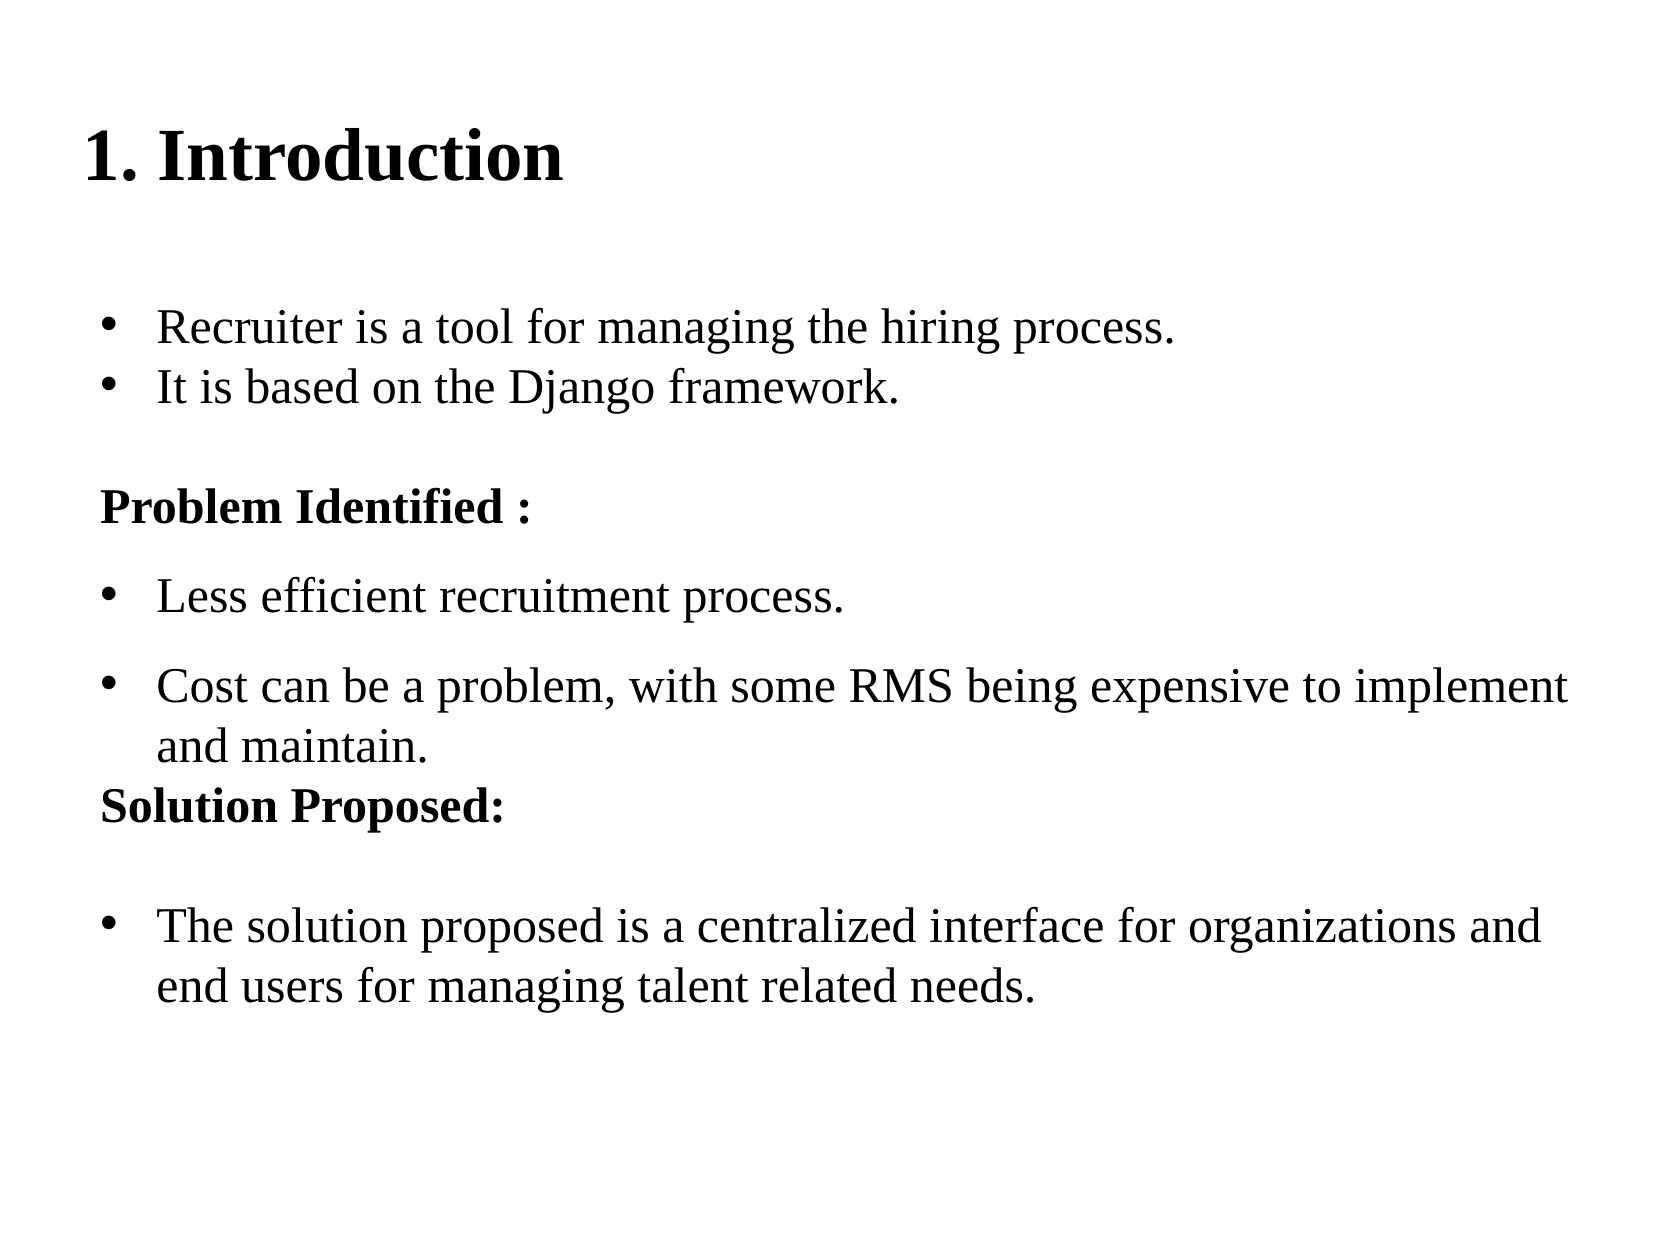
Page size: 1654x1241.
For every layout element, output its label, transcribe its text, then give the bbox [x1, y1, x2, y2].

text_box 1. Introduction [82, 49, 1571, 257]
text_box Recruiter is a tool for managing the hiring process. It is based on the Django framework. Problem Identified : Less efficient recruitment process. Cost can be a problem, with some RMS being expensive to implement and maintain. Solution Proposed: The solution proposed is a centralized interface for organizations and end users for managing talent related needs. [82, 290, 1571, 1109]
